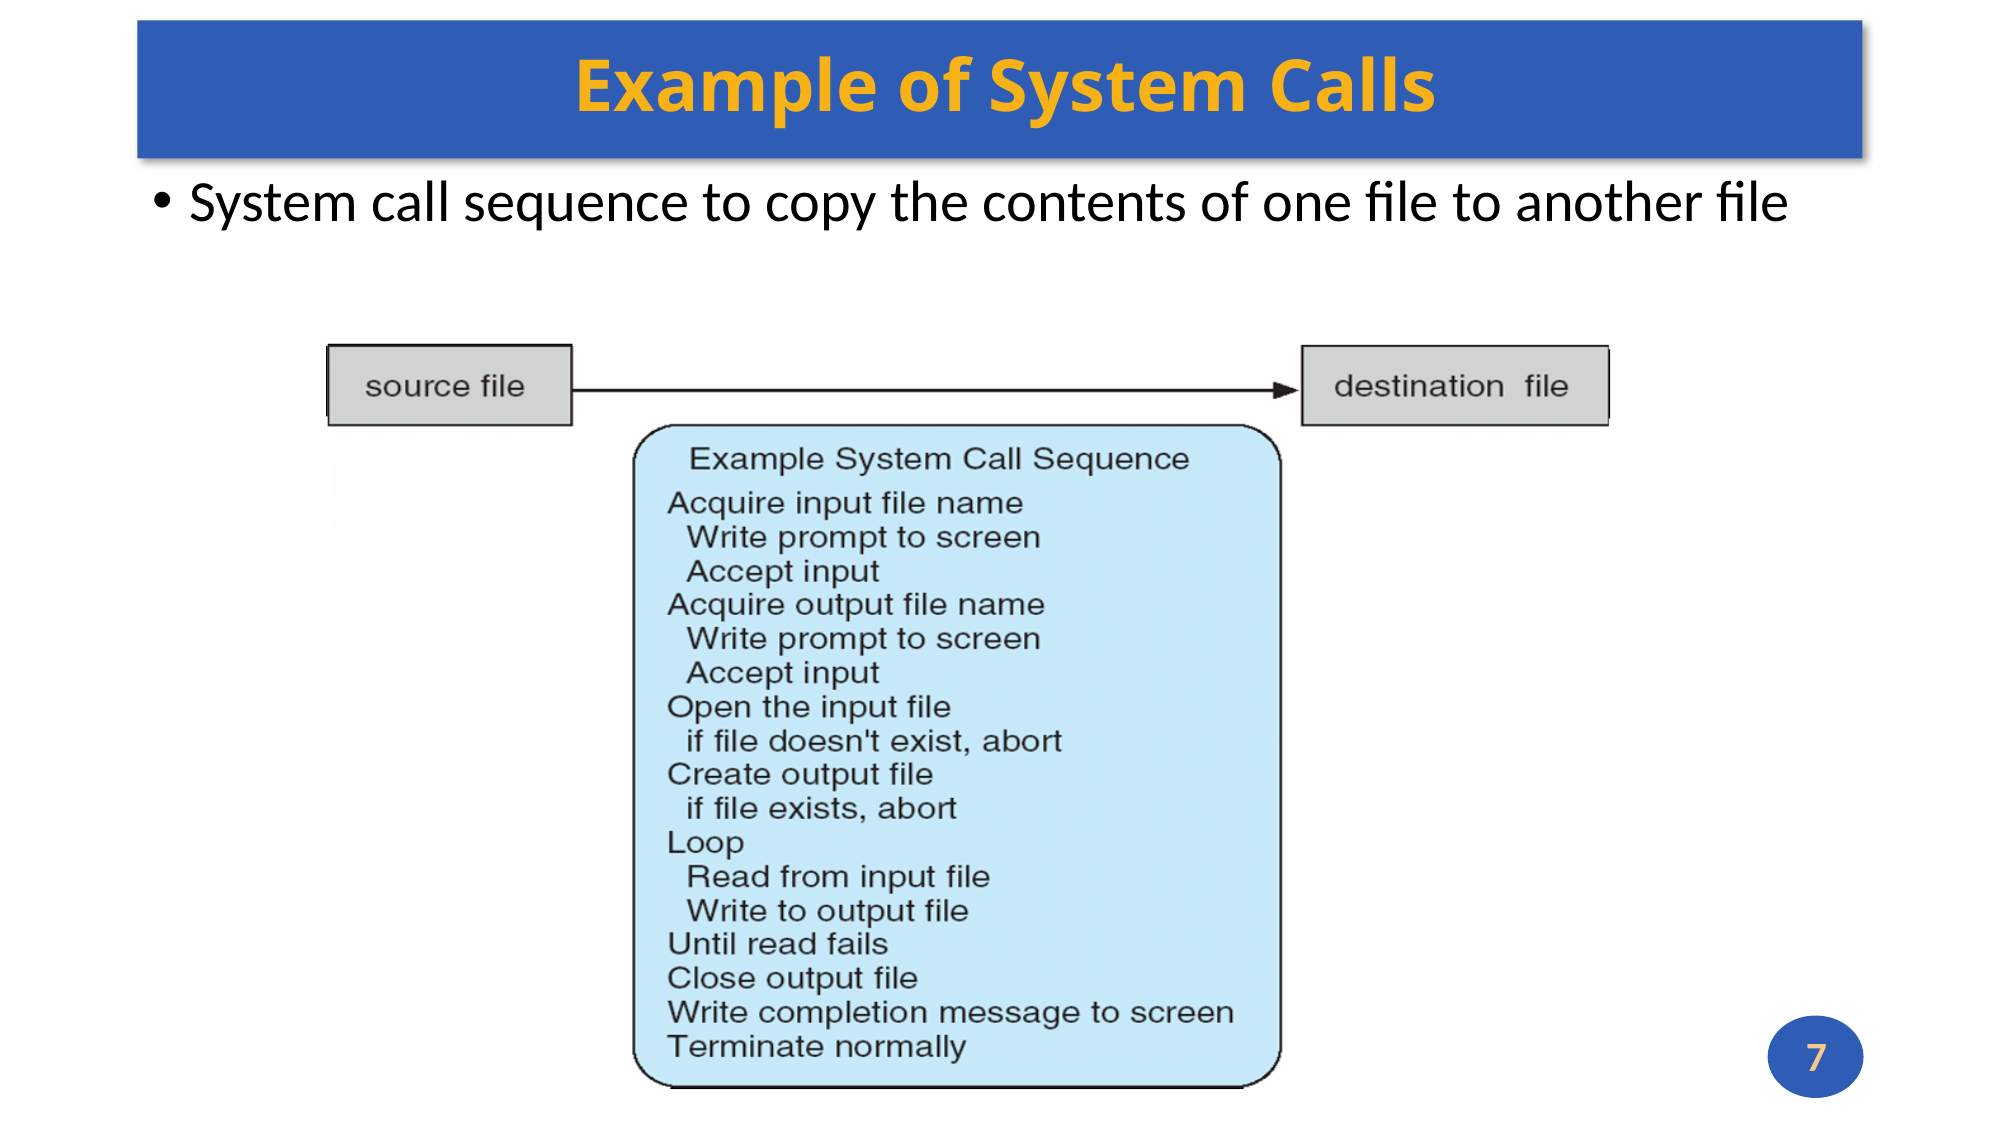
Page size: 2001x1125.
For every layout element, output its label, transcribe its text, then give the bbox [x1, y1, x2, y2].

slide_number 7 [1767, 1015, 1866, 1095]
title Example of System Calls [99, 35, 1900, 130]
picture [318, 334, 1618, 1099]
list System call sequence to copy the contents of one file to another file [137, 164, 1863, 984]
